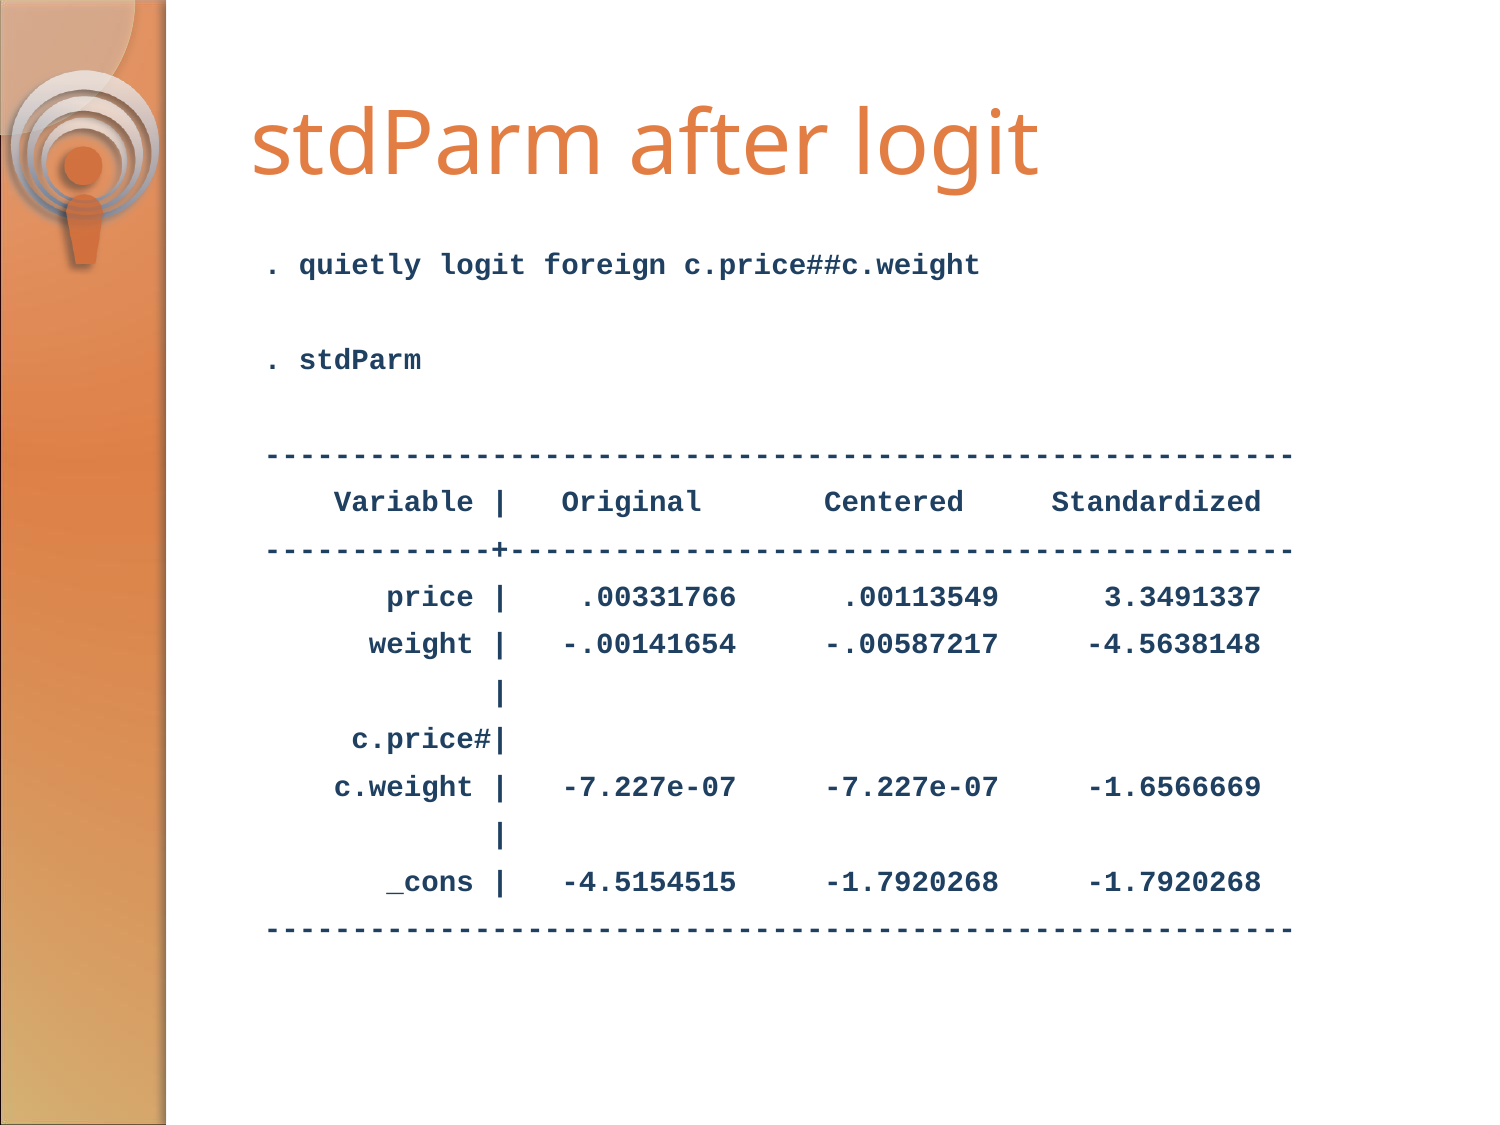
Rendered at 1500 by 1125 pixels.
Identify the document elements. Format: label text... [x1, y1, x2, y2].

list . quietly logit foreign c.price##c.weight . stdParm ----------------------------------------------------------- Variable | Original Centered Standardized -------------+--------------------------------------------- price | .00331766 .00113549 3.3491337 weight | -.00141654 -.00587217 -4.5638148 | c.price#| c.weight | -7.227e-07 -7.227e-07 -1.6566669 | _cons | -4.5154515 -1.7920268 -1.7920268 ----------------------------------------------------------- [235, 237, 1466, 1025]
picture [0, 0, 166, 1125]
title stdParm after logit [235, 45, 1466, 233]
